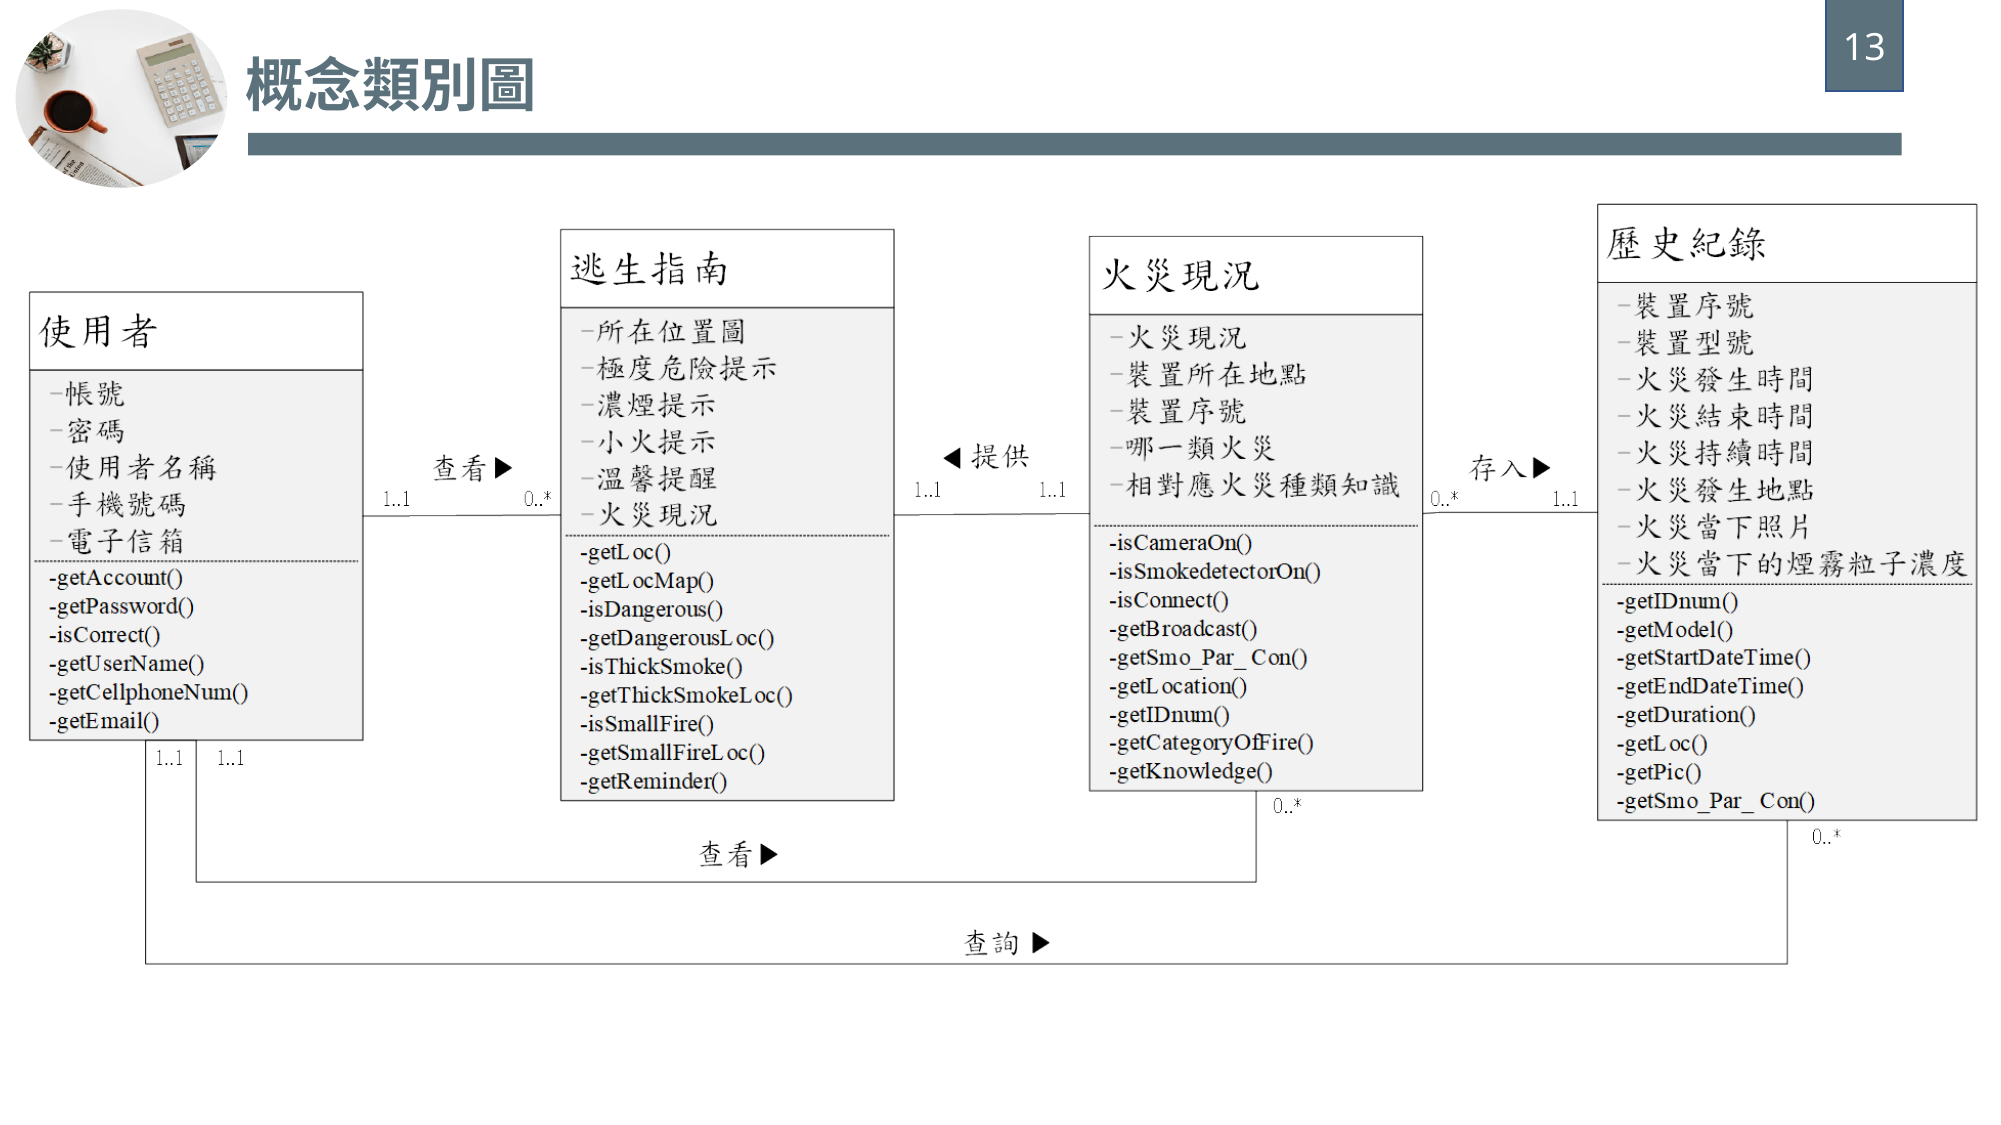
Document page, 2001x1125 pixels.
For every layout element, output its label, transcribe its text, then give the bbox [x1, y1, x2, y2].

text_box 概念類別圖 [230, 40, 552, 126]
text_box [247, 132, 1903, 156]
text_box [14, 8, 229, 189]
text_box 13 [1825, 0, 1904, 92]
picture [15, 203, 1987, 977]
